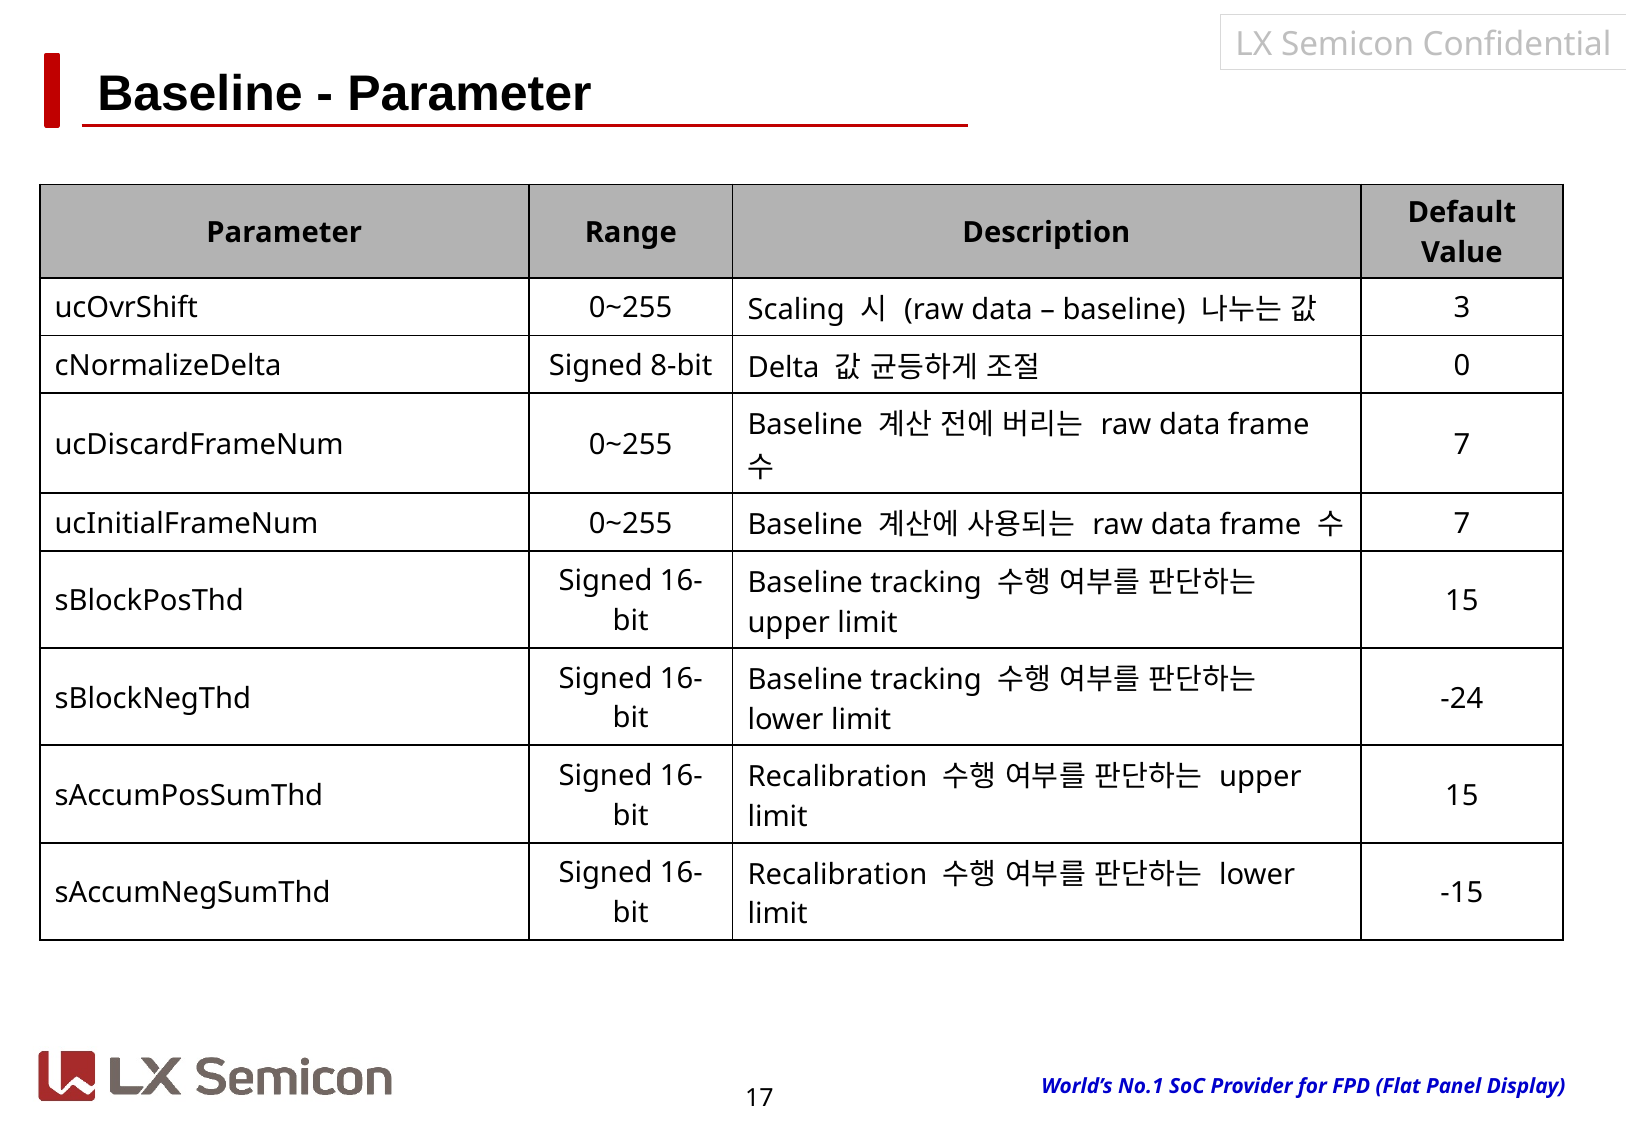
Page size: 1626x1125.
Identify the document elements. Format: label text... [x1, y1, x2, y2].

table_cell ucOvrShift [41, 279, 528, 335]
table_cell Scaling 시 (raw data – baseline) 나누는 값 [733, 279, 1360, 335]
table_cell Baseline 계산 전에 버리는 raw data frame 수 [733, 394, 1360, 492]
table_cell Delta 값 균등하게 조절 [733, 336, 1360, 392]
table_cell sAccumPosSumThd [41, 746, 528, 842]
table_cell sAccumNegSumThd [41, 844, 528, 939]
table_cell 0 [1362, 336, 1562, 392]
table_cell -15 [1362, 844, 1562, 939]
table_cell sBlockPosThd [41, 552, 528, 647]
table_cell 3 [1362, 279, 1562, 335]
table_cell 15 [1362, 746, 1562, 842]
table_cell Signed 8-bit [530, 336, 732, 392]
table_header Range [530, 185, 732, 277]
table_cell Signed 16-bit [530, 552, 732, 647]
table_cell cNormalizeDelta [41, 336, 528, 392]
table_cell -24 [1362, 649, 1562, 744]
table_cell 15 [1362, 552, 1562, 647]
table_header Default Value [1362, 185, 1562, 277]
table_header Parameter [41, 185, 528, 277]
table_cell 7 [1362, 394, 1562, 492]
table_cell Signed 16-bit [530, 649, 732, 744]
table_cell Signed 16-bit [530, 746, 732, 842]
table_cell 0~255 [530, 494, 732, 550]
table_cell Signed 16-bit [530, 844, 732, 939]
table_cell ucInitialFrameNum [41, 494, 528, 550]
title Baseline - Parameter [82, 42, 1546, 139]
table_cell 0~255 [530, 394, 732, 492]
table_cell Baseline tracking 수행 여부를 판단하는 lower limit [733, 649, 1360, 744]
table_cell Recalibration 수행 여부를 판단하는 lower limit [733, 844, 1360, 939]
table_cell 7 [1362, 494, 1562, 550]
picture [32, 1046, 398, 1106]
table_cell Baseline tracking 수행 여부를 판단하는 upper limit [733, 552, 1360, 647]
table_cell 0~255 [530, 279, 732, 335]
table_header Description [733, 185, 1360, 277]
table_cell Recalibration 수행 여부를 판단하는 upper limit [733, 746, 1360, 842]
table_cell ucDiscardFrameNum [41, 394, 528, 492]
table_cell sBlockNegThd [41, 649, 528, 744]
table_cell Baseline 계산에 사용되는 raw data frame 수 [733, 494, 1360, 550]
